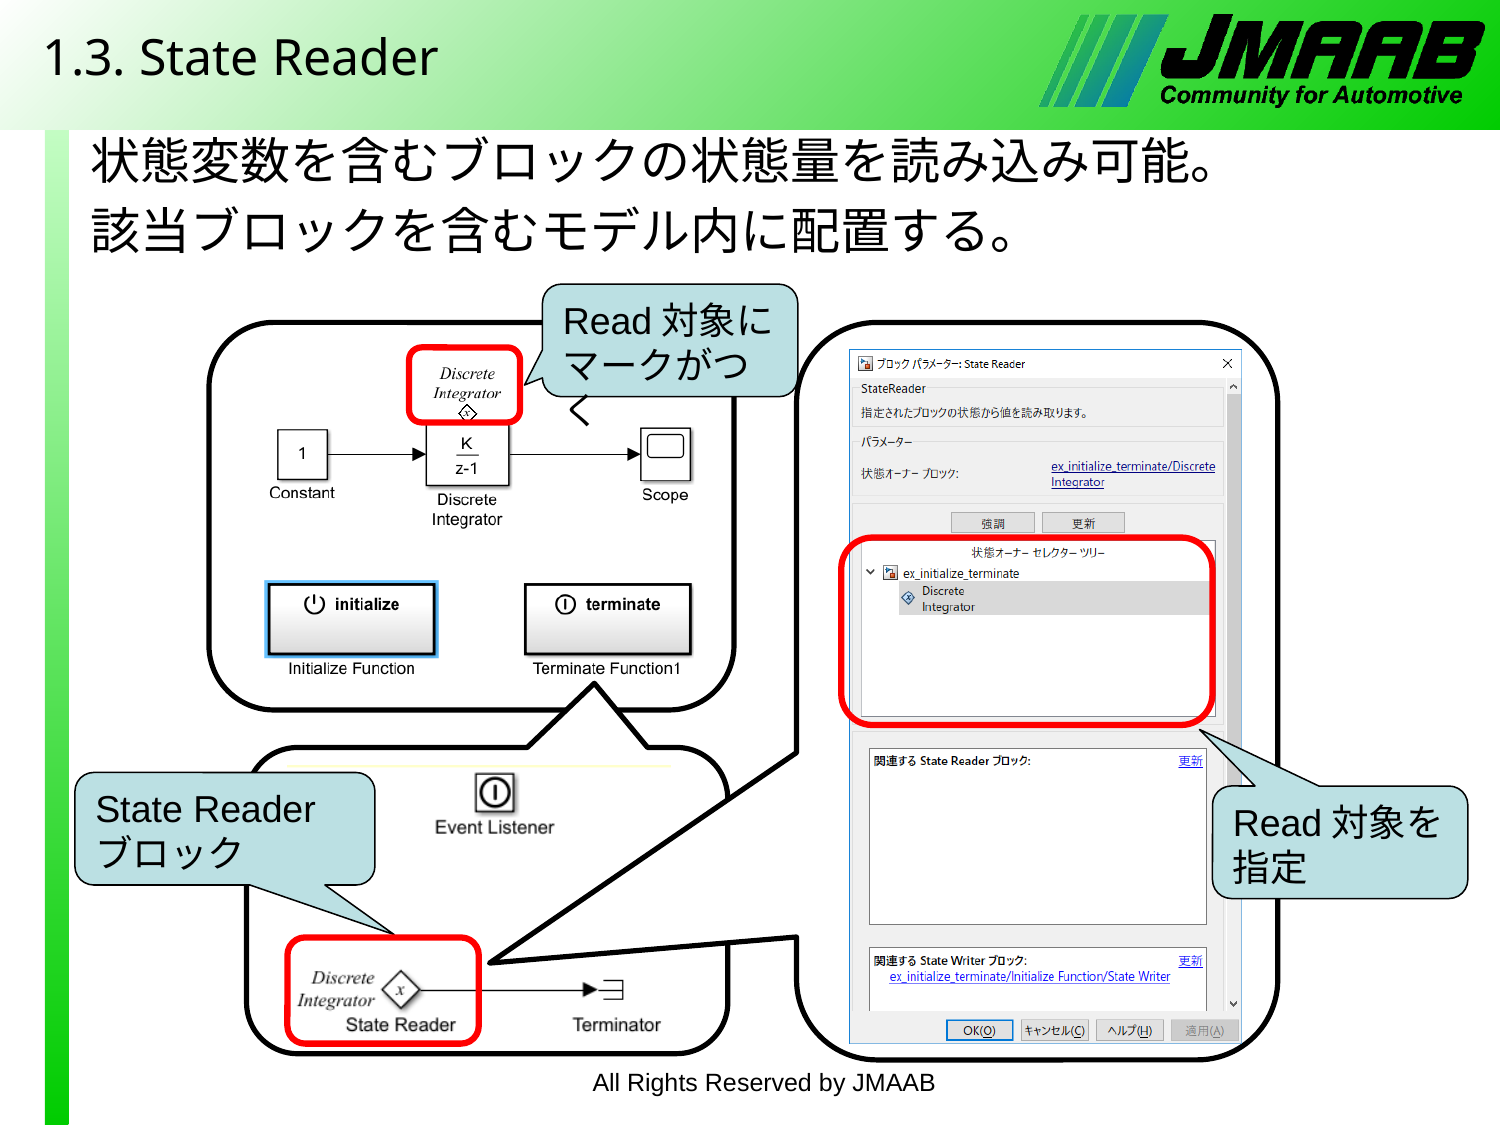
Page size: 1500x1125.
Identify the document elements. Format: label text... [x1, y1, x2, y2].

text_box [600, 397, 734, 710]
list 状態変数を含むブロックの状態量を読み込み可能。 該当ブロックを含むモデル内に配置する。 [75, 121, 1425, 285]
text_box [674, 322, 1278, 1060]
text_box Read対象にマークがつく [542, 284, 798, 397]
picture [849, 349, 1242, 1044]
picture [246, 347, 710, 681]
text_box [254, 689, 728, 835]
picture [1036, 11, 1486, 109]
text_box Read対象を指定 [1246, 751, 1468, 899]
text_box [208, 322, 587, 710]
text_box State Reader ブロック [74, 772, 282, 897]
text_box [246, 886, 728, 1054]
picture [287, 765, 671, 1046]
title 1.3. State Reader [27, 21, 1057, 91]
